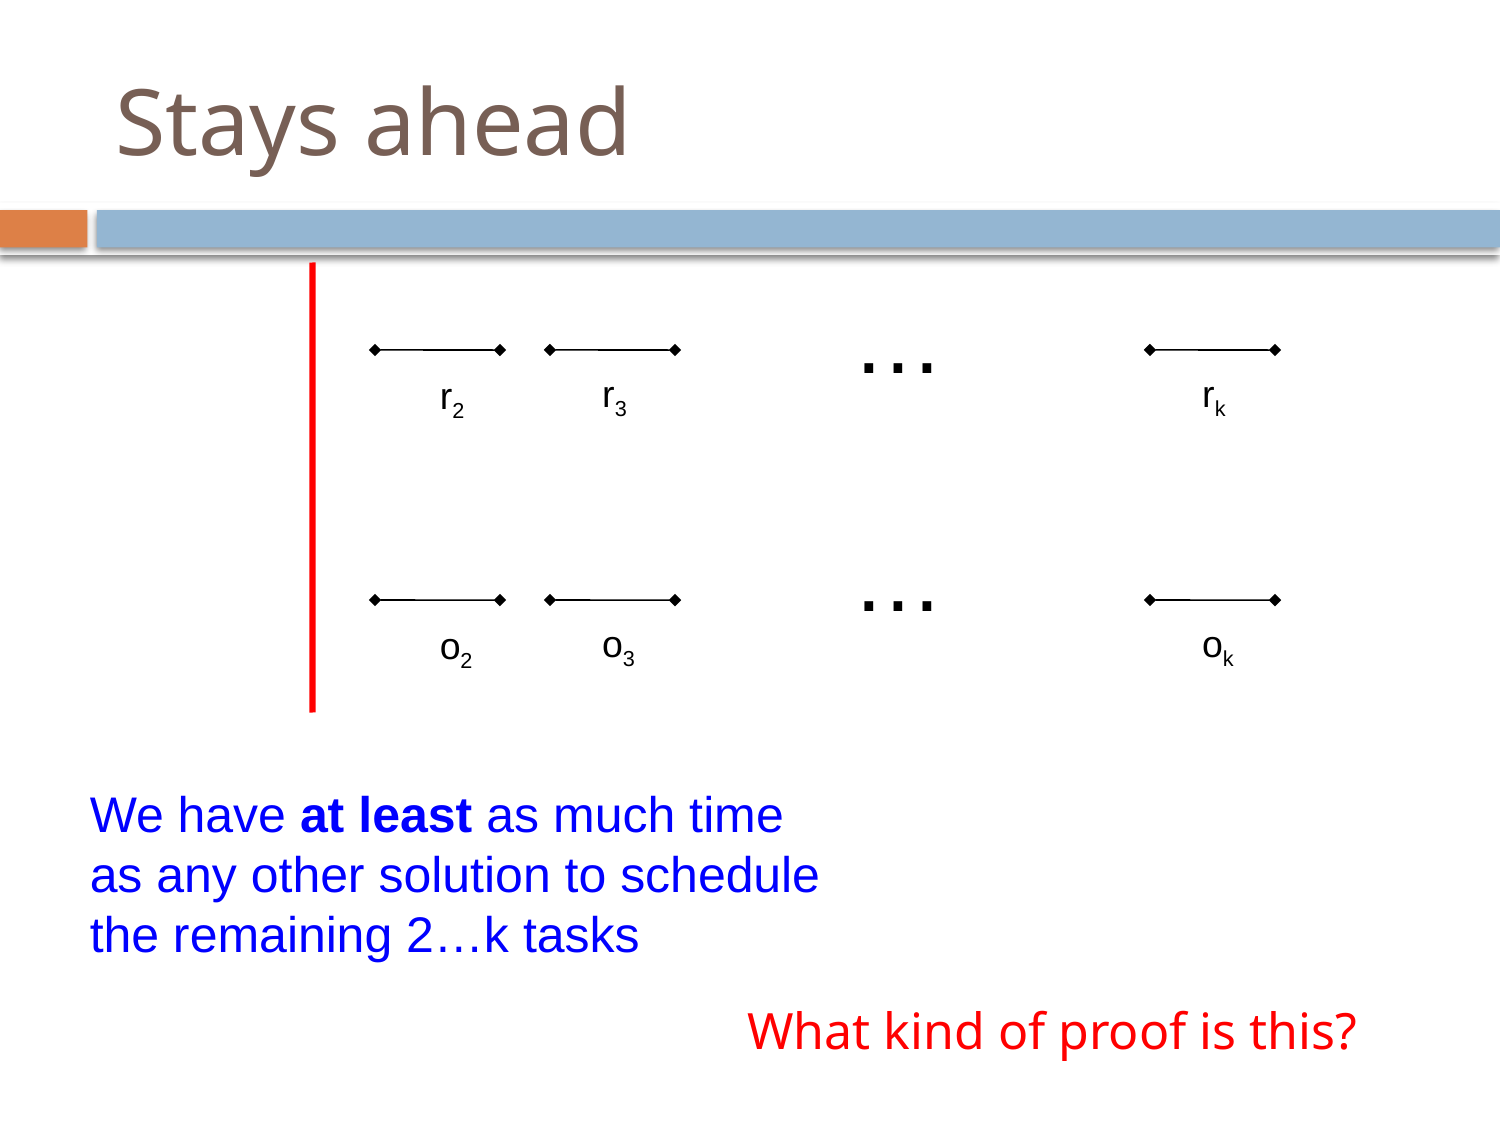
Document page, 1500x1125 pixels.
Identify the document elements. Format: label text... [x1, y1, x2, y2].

text_box [1143, 593, 1282, 607]
text_box [368, 343, 507, 357]
text_box rk [1187, 362, 1263, 429]
text_box [1143, 343, 1282, 357]
text_box r2 [424, 364, 500, 431]
title Stays ahead [100, 37, 1438, 200]
text_box [543, 593, 682, 607]
text_box r3 [587, 362, 663, 429]
text_box … [837, 274, 1000, 400]
text_box o3 [587, 612, 663, 679]
text_box ok [1187, 612, 1263, 679]
text_box [368, 593, 507, 607]
text_box … [837, 512, 1000, 638]
text_box What kind of proof is this? [732, 992, 1373, 1067]
text_box We have at least as much time as any other solution to schedule the remaining 2…k tasks [75, 774, 850, 970]
text_box [543, 343, 682, 357]
text_box o2 [424, 614, 500, 681]
